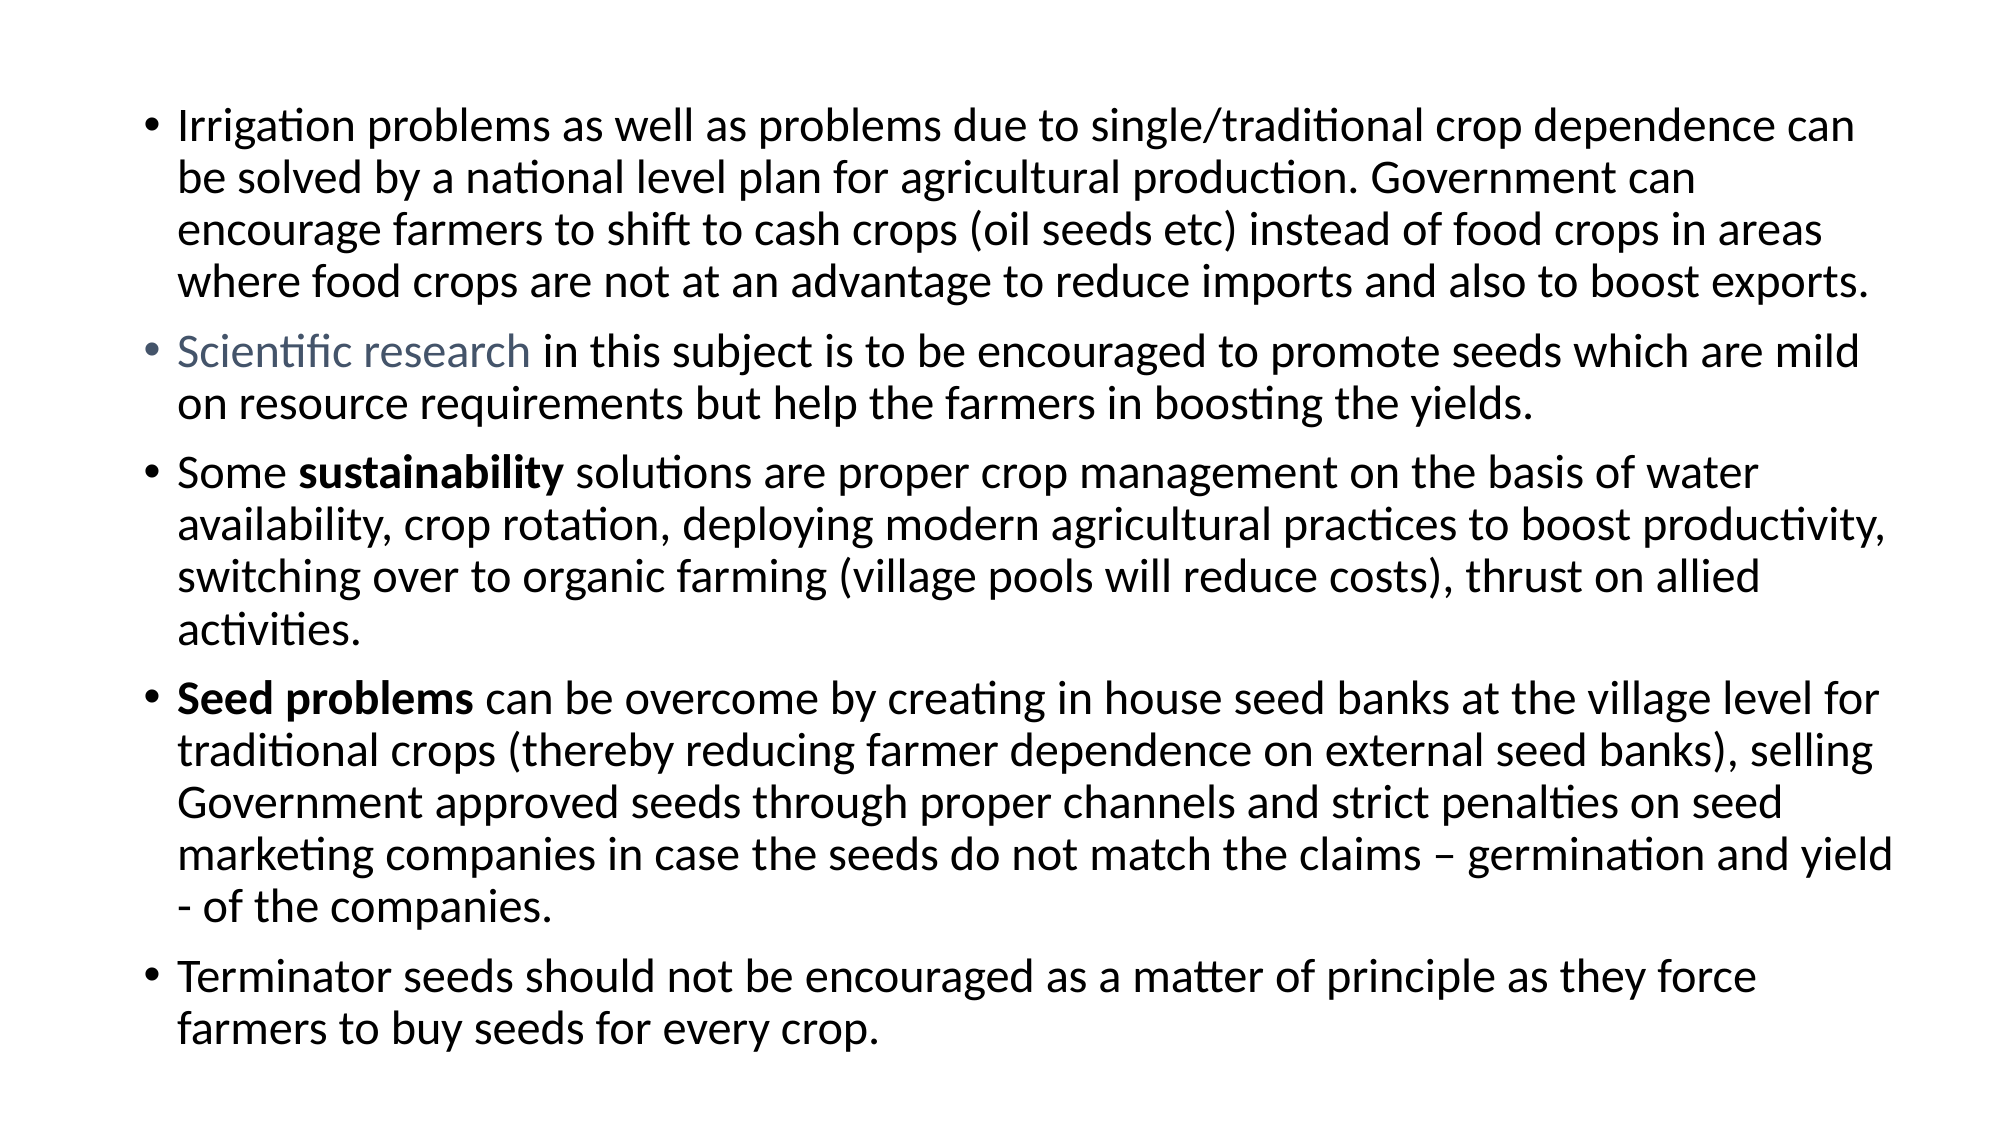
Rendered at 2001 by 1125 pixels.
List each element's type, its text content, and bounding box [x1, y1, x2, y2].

list Irrigation problems as well as problems due to single/traditional crop dependence can be solved by a national level plan for agricultural production. Government can encourage farmers to shift to cash crops (oil seeds etc) instead of food crops in areas where food crops are not at an advantage to reduce imports and also to boost exports. Scientific research in this subject is to be encouraged to promote seeds which are mild on resource requirements but help the farmers in boosting the yields. Some sustainability solutions are proper crop management on the basis of water availability, crop rotation, deploying modern agricultural practices to boost productivity, switching over to organic farming (village pools will reduce costs), thrust on allied activities. Seed problems can be overcome by creating in house seed banks at the village level for traditional crops (thereby reducing farmer dependence on external seed banks), selling Government approved seeds through proper channels and strict penalties on seed marketing companies in case the seeds do not match the claims – germination and yield - of the companies. Terminator seeds should not be encouraged as a matter of principle as they force farmers to buy seeds for every crop. [128, 92, 1916, 1073]
